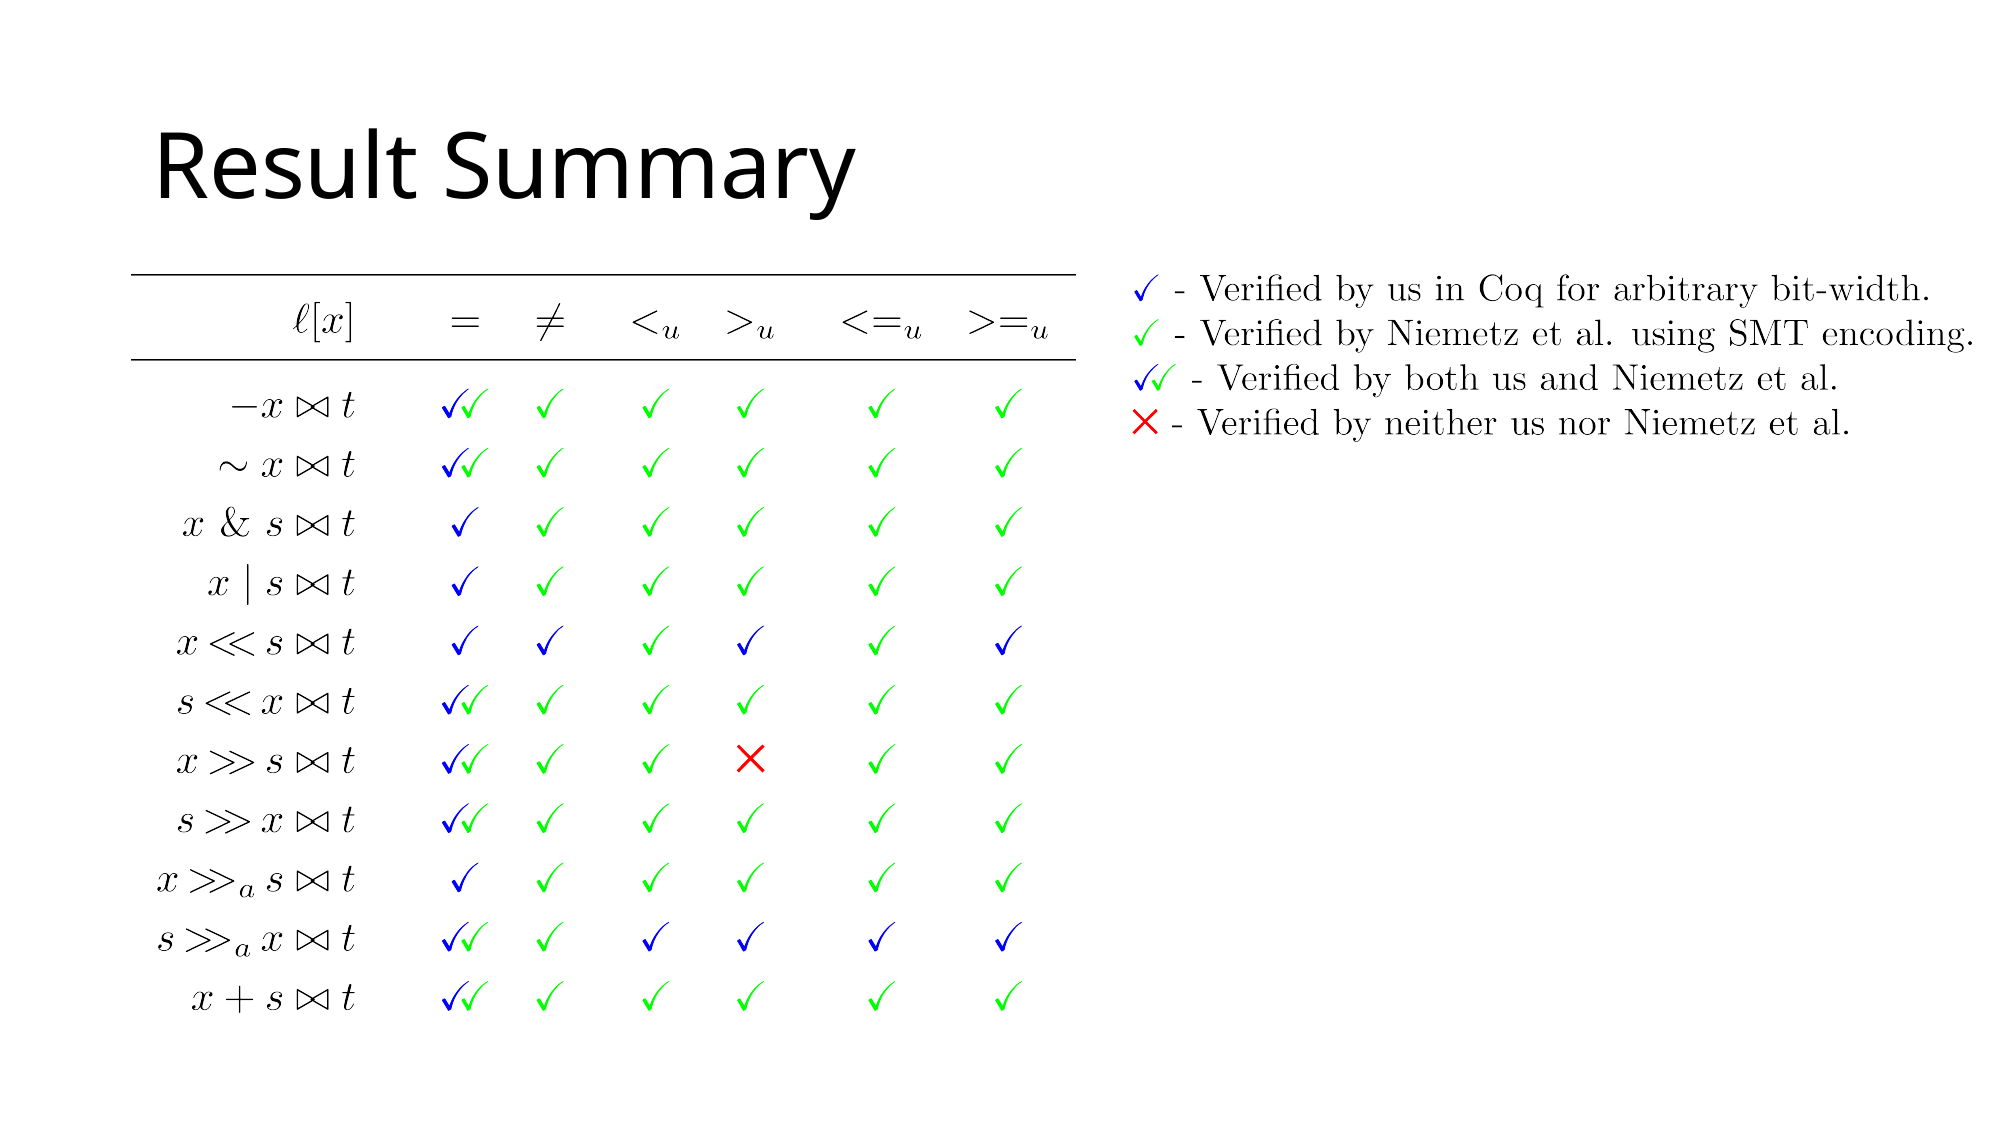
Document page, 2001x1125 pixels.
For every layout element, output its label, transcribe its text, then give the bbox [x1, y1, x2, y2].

picture [131, 274, 1076, 1013]
title Result Summary [137, 59, 1863, 278]
picture [1132, 274, 1973, 442]
